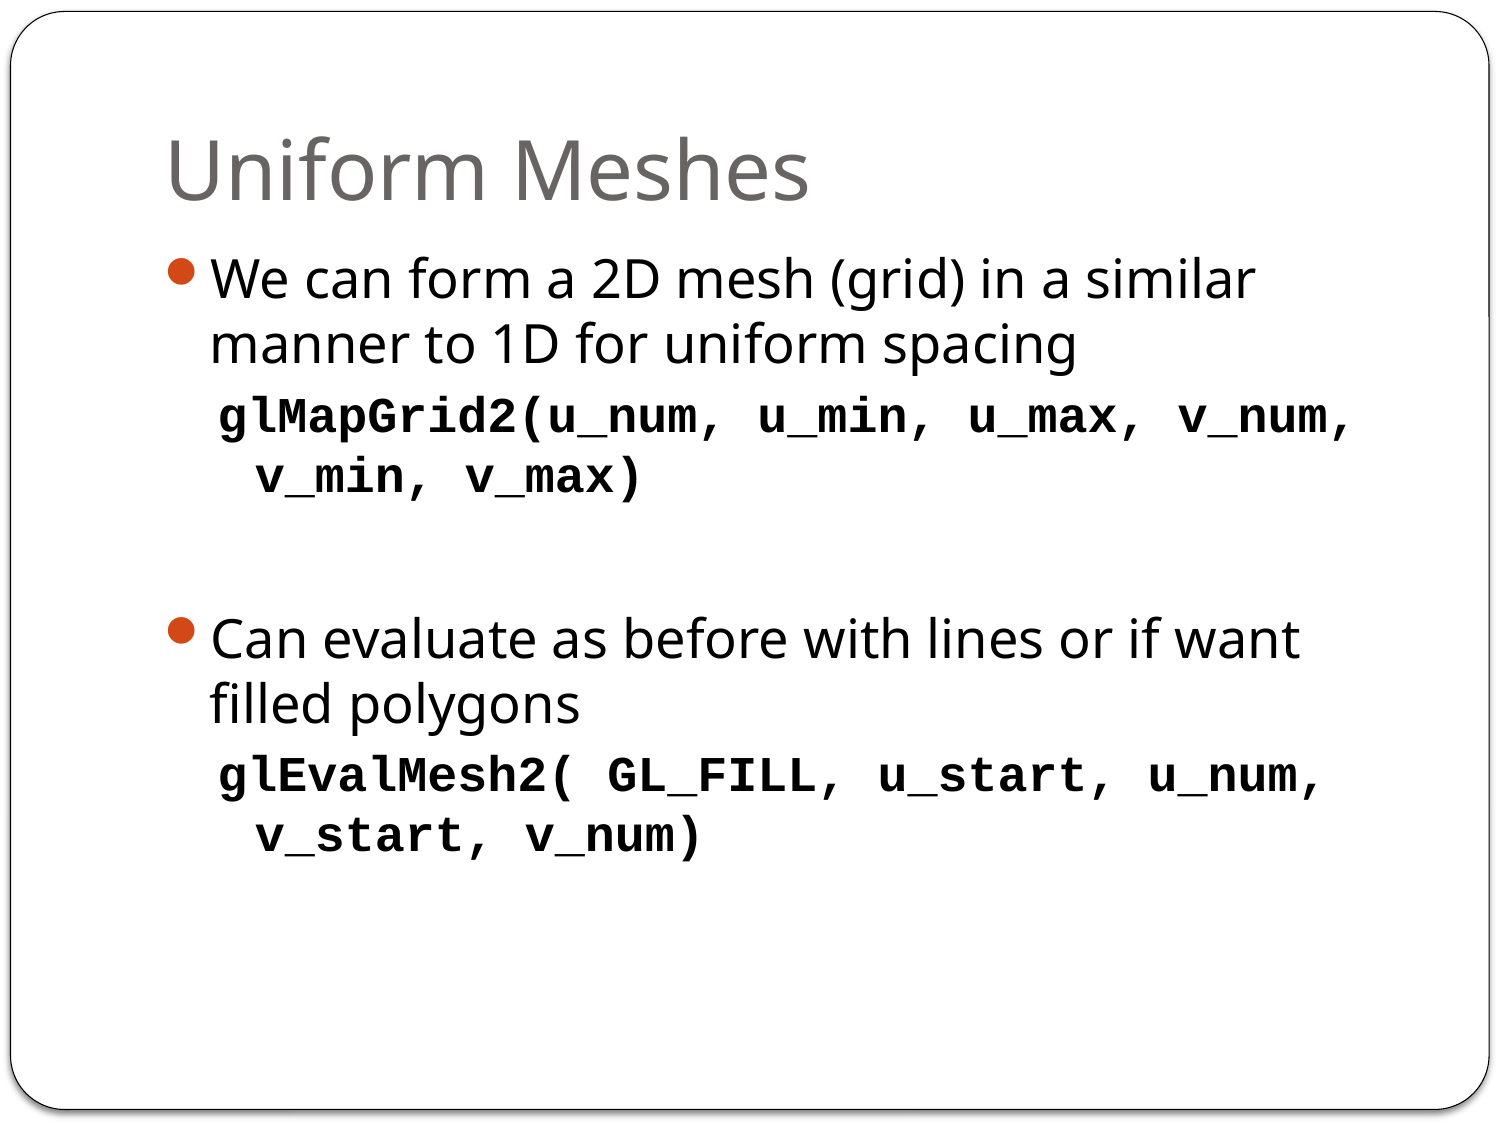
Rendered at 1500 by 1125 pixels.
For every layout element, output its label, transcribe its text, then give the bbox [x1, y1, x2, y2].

list We can form a 2D mesh (grid) in a similar manner to 1D for uniform spacing glMapGrid2(u_num, u_min, u_max, v_num, v_min, v_max) Can evaluate as before with lines or if want filled polygons glEvalMesh2( GL_FILL, u_start, u_num, v_start, v_num) [150, 237, 1425, 988]
title Uniform Meshes [150, 45, 1425, 233]
